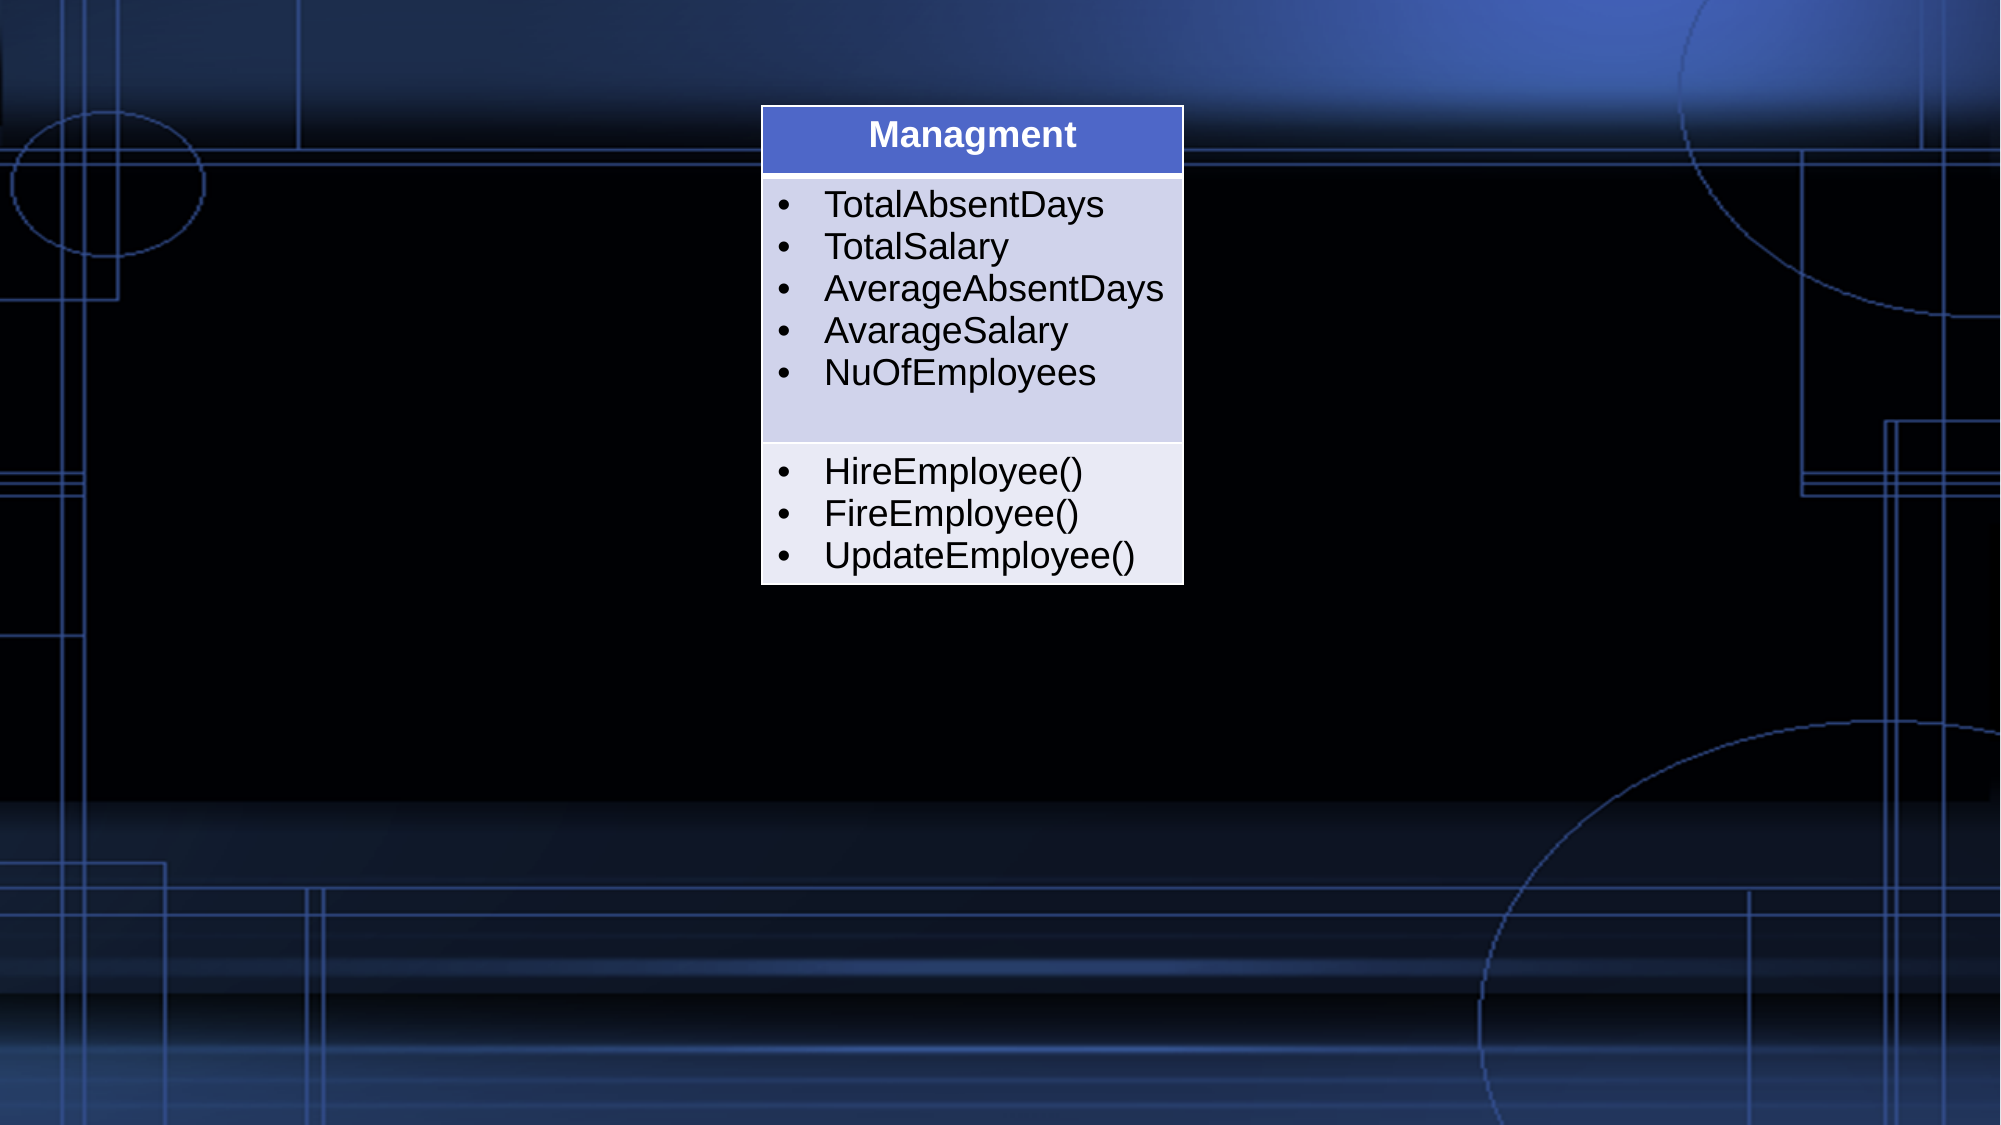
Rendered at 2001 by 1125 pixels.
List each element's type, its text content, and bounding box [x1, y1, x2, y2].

picture [0, 0, 2001, 1125]
table_cell HireEmployee() FireEmployee() UpdateEmployee() [763, 444, 1182, 583]
table_header Managment [763, 107, 1182, 173]
table_cell TotalAbsentDays TotalSalary AverageAbsentDays AvarageSalary NuOfEmployees [763, 179, 1182, 442]
